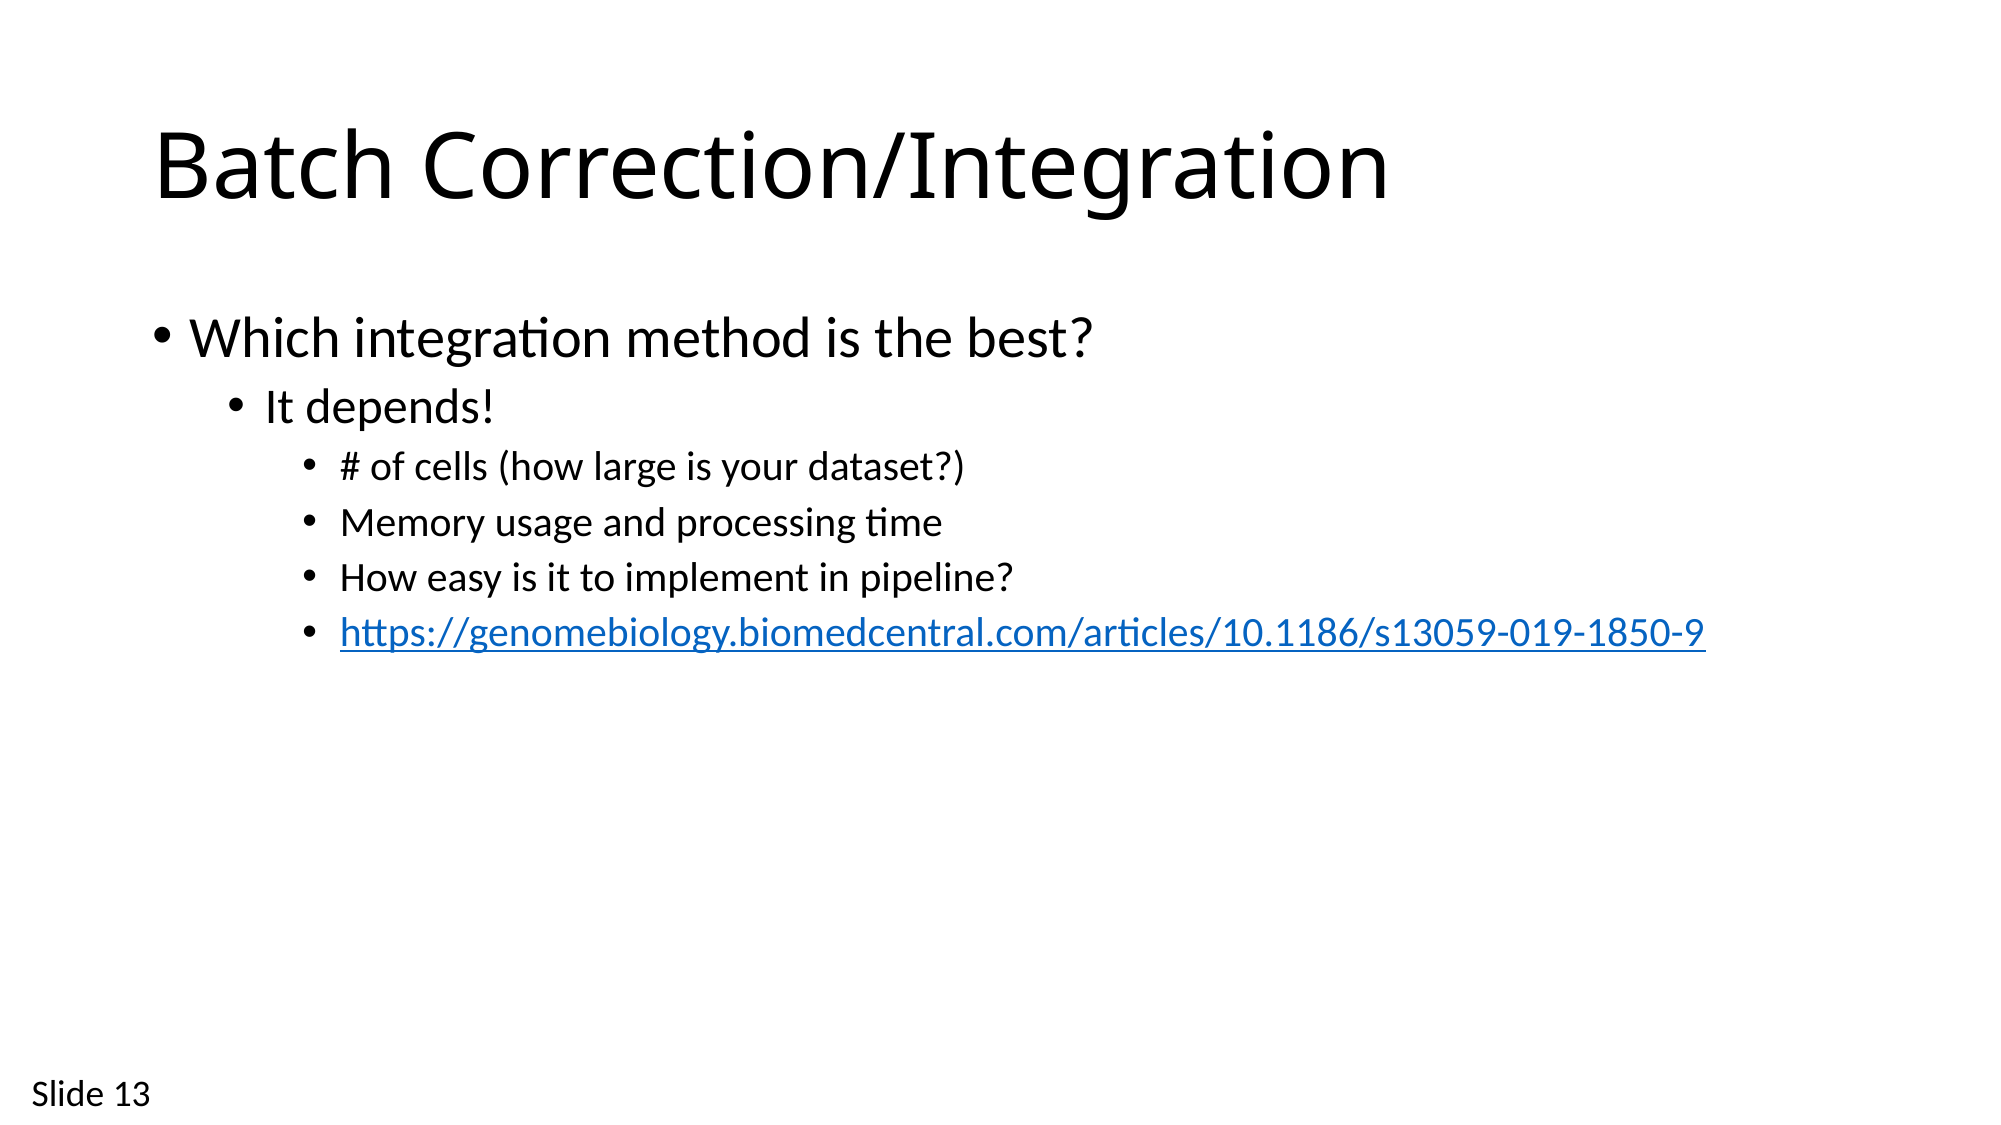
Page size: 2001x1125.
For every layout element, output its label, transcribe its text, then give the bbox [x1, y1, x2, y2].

text_box Slide 13 [16, 1061, 186, 1121]
title Batch Correction/Integration [137, 59, 1863, 278]
list Which integration method is the best? It depends! # of cells (how large is your dataset?) Memory usage and processing time How easy is it to implement in pipeline? https://genomebiology.biomedcentral.com/articles/10.1186/s13059-019-1850-9 [137, 299, 1863, 1014]
